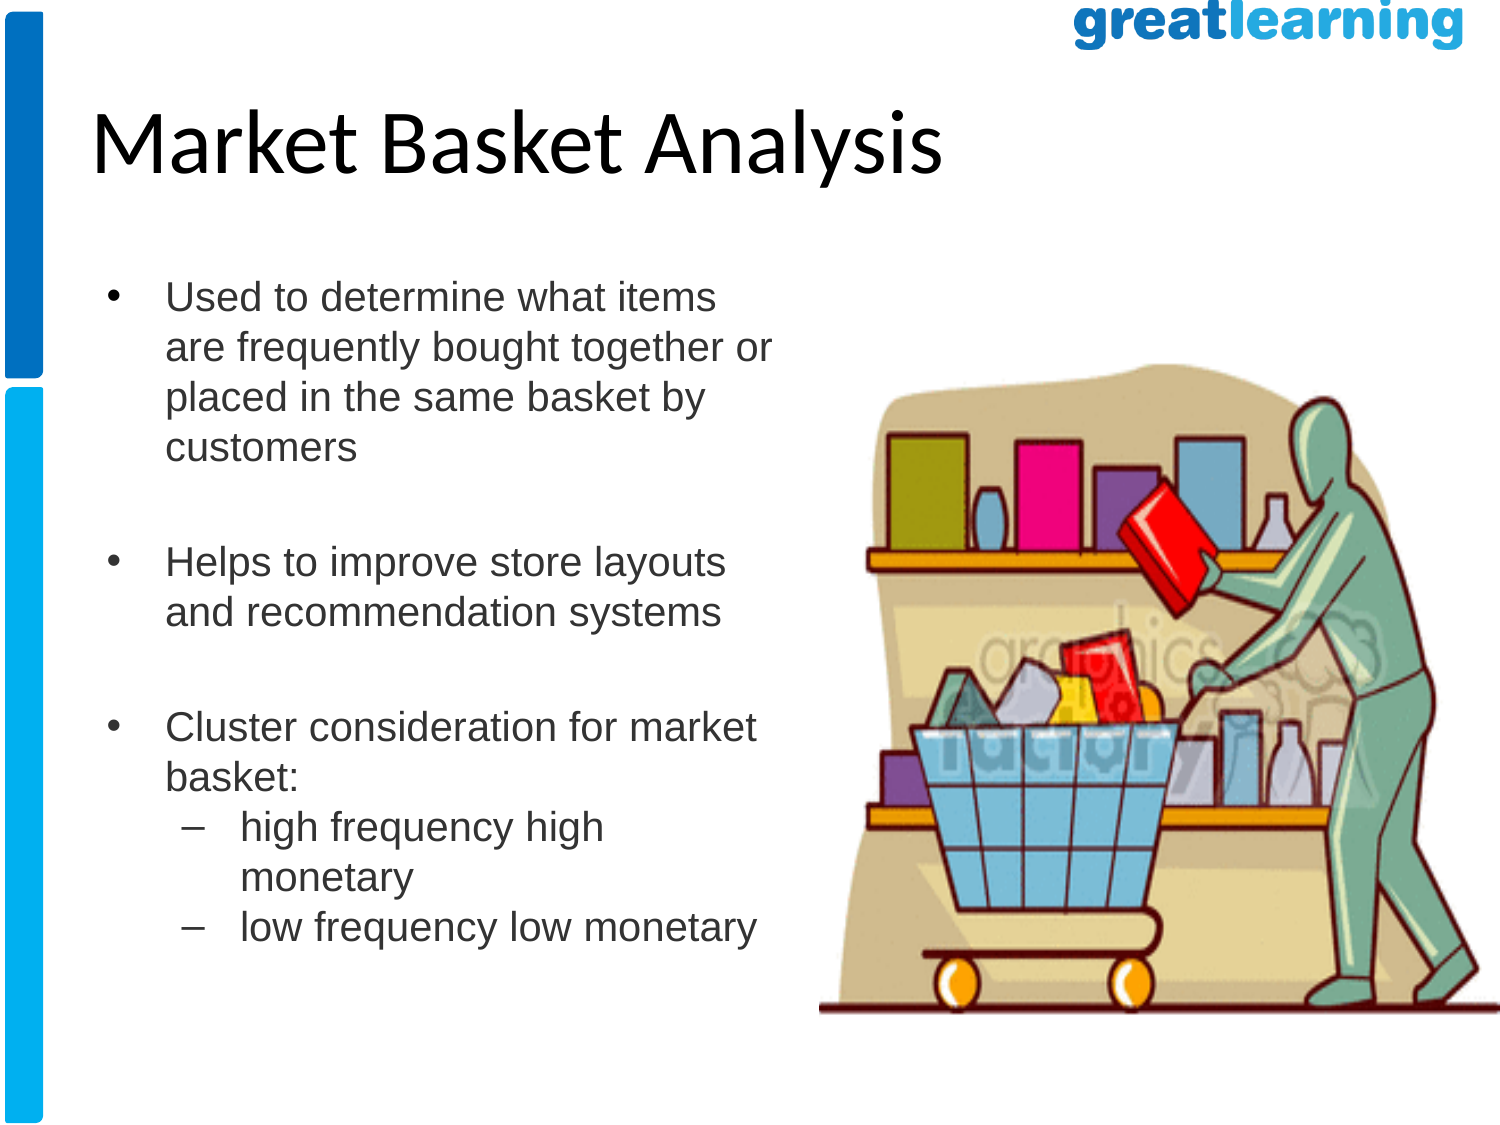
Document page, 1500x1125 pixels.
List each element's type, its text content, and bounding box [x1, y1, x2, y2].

picture [819, 255, 1500, 1125]
title Market Basket Analysis [75, 42, 1425, 231]
picture [1074, 0, 1463, 50]
list Used to determine what items are frequently bought together or placed in the same basket by customers Helps to improve store layouts and recommendation systems Cluster consideration for market basket: high frequency high monetary low frequency low monetary [75, 262, 795, 1005]
